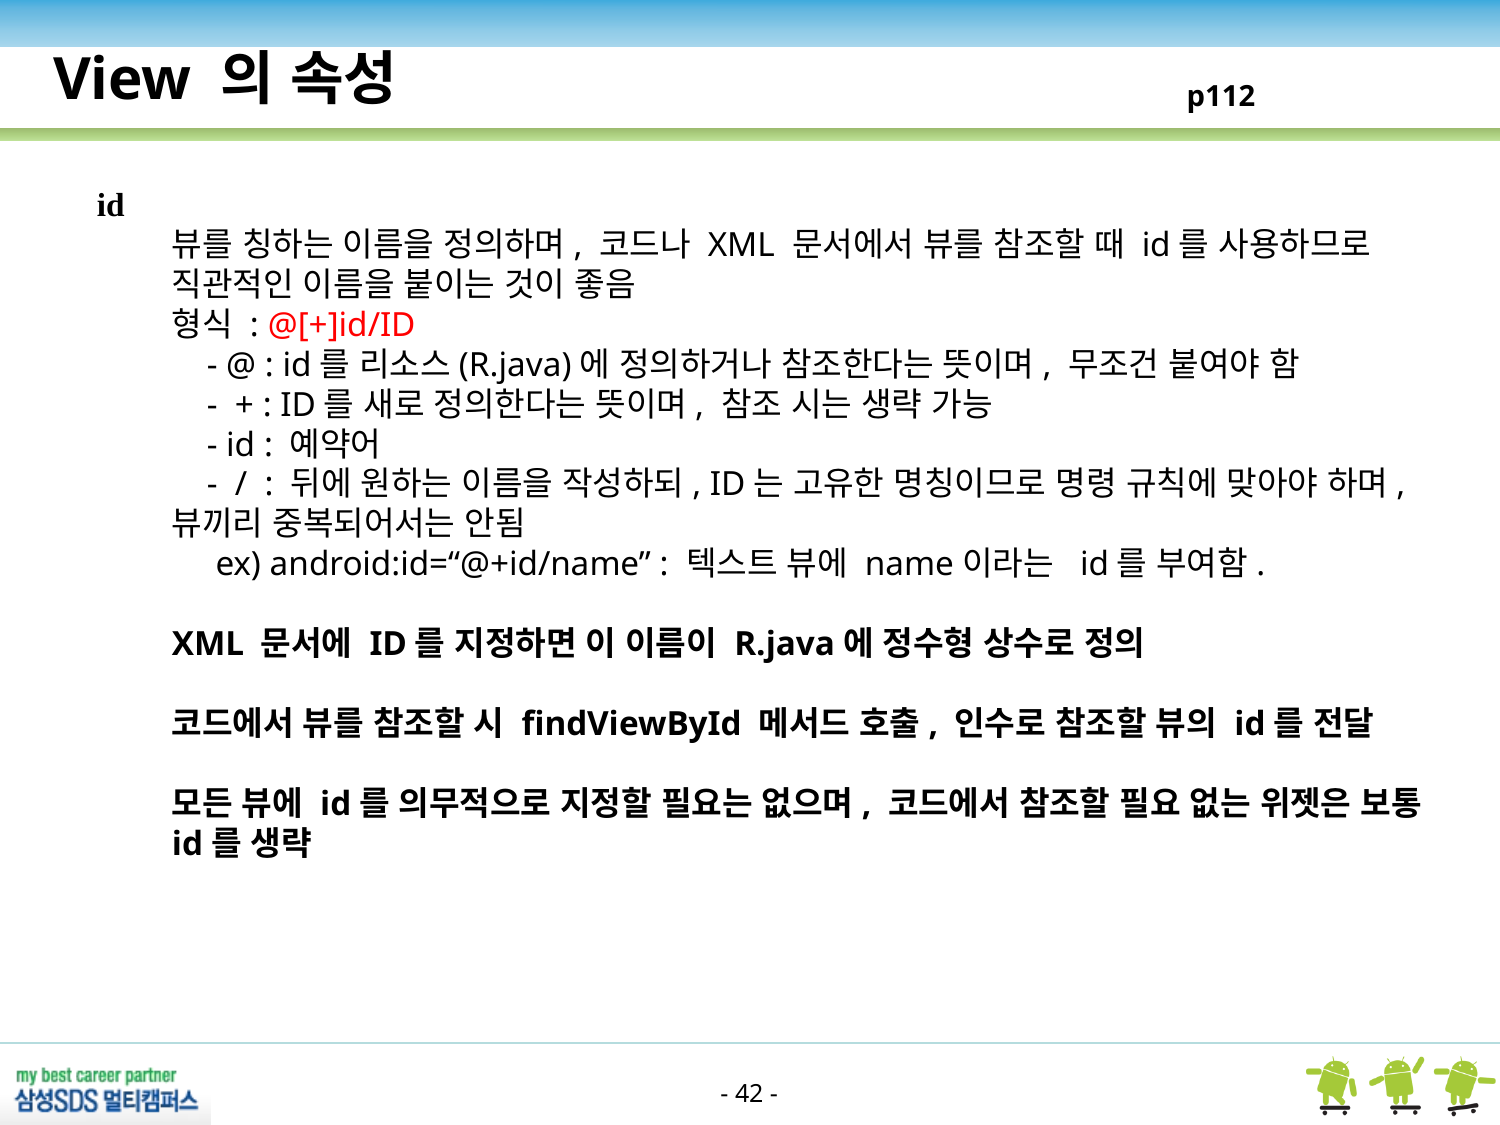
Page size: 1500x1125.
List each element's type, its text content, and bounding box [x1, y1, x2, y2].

text_box p112 [1171, 70, 1500, 120]
slide_number - 42 - [574, 1070, 925, 1125]
picture [1300, 1048, 1500, 1125]
text_box View 의 속성 [53, 42, 971, 111]
text_box id 뷰를 칭하는 이름을 정의하며, 코드나 XML 문서에서 뷰를 참조할 때 id를 사용하므로 직관적인 이름을 붙이는 것이 좋음 형식 : @[+]id/ID - @ : id를 리소스(R.java)에 정의하거나 참조한다는 뜻이며, 무조건 붙여야 함 - + : ID를 새로 정의한다는 뜻이며, 참조 시는 생략 가능 - id : 예약어 - / : 뒤에 원하는 이름을 작성하되, ID는 고유한 명칭이므로 명령 규칙에 맞아야 하며, 뷰끼리 중복되어서는 안됨 ex) android:id=“@+id/name” : 텍스트 뷰에 name이라는 id를 부여함. XML 문서에 ID를 지정하면 이 이름이 R.java에 정수형 상수로 정의 코드에서 뷰를 참조할 시 findViewById 메서드 호출, 인수로 참조할 뷰의 id를 전달 모든 뷰에 id를 의무적으로 지정할 필요는 없으며, 코드에서 참조할 필요 없는 위젯은 보통 id를 생략 [82, 175, 1454, 870]
picture [0, 0, 1500, 47]
picture [0, 1060, 211, 1125]
